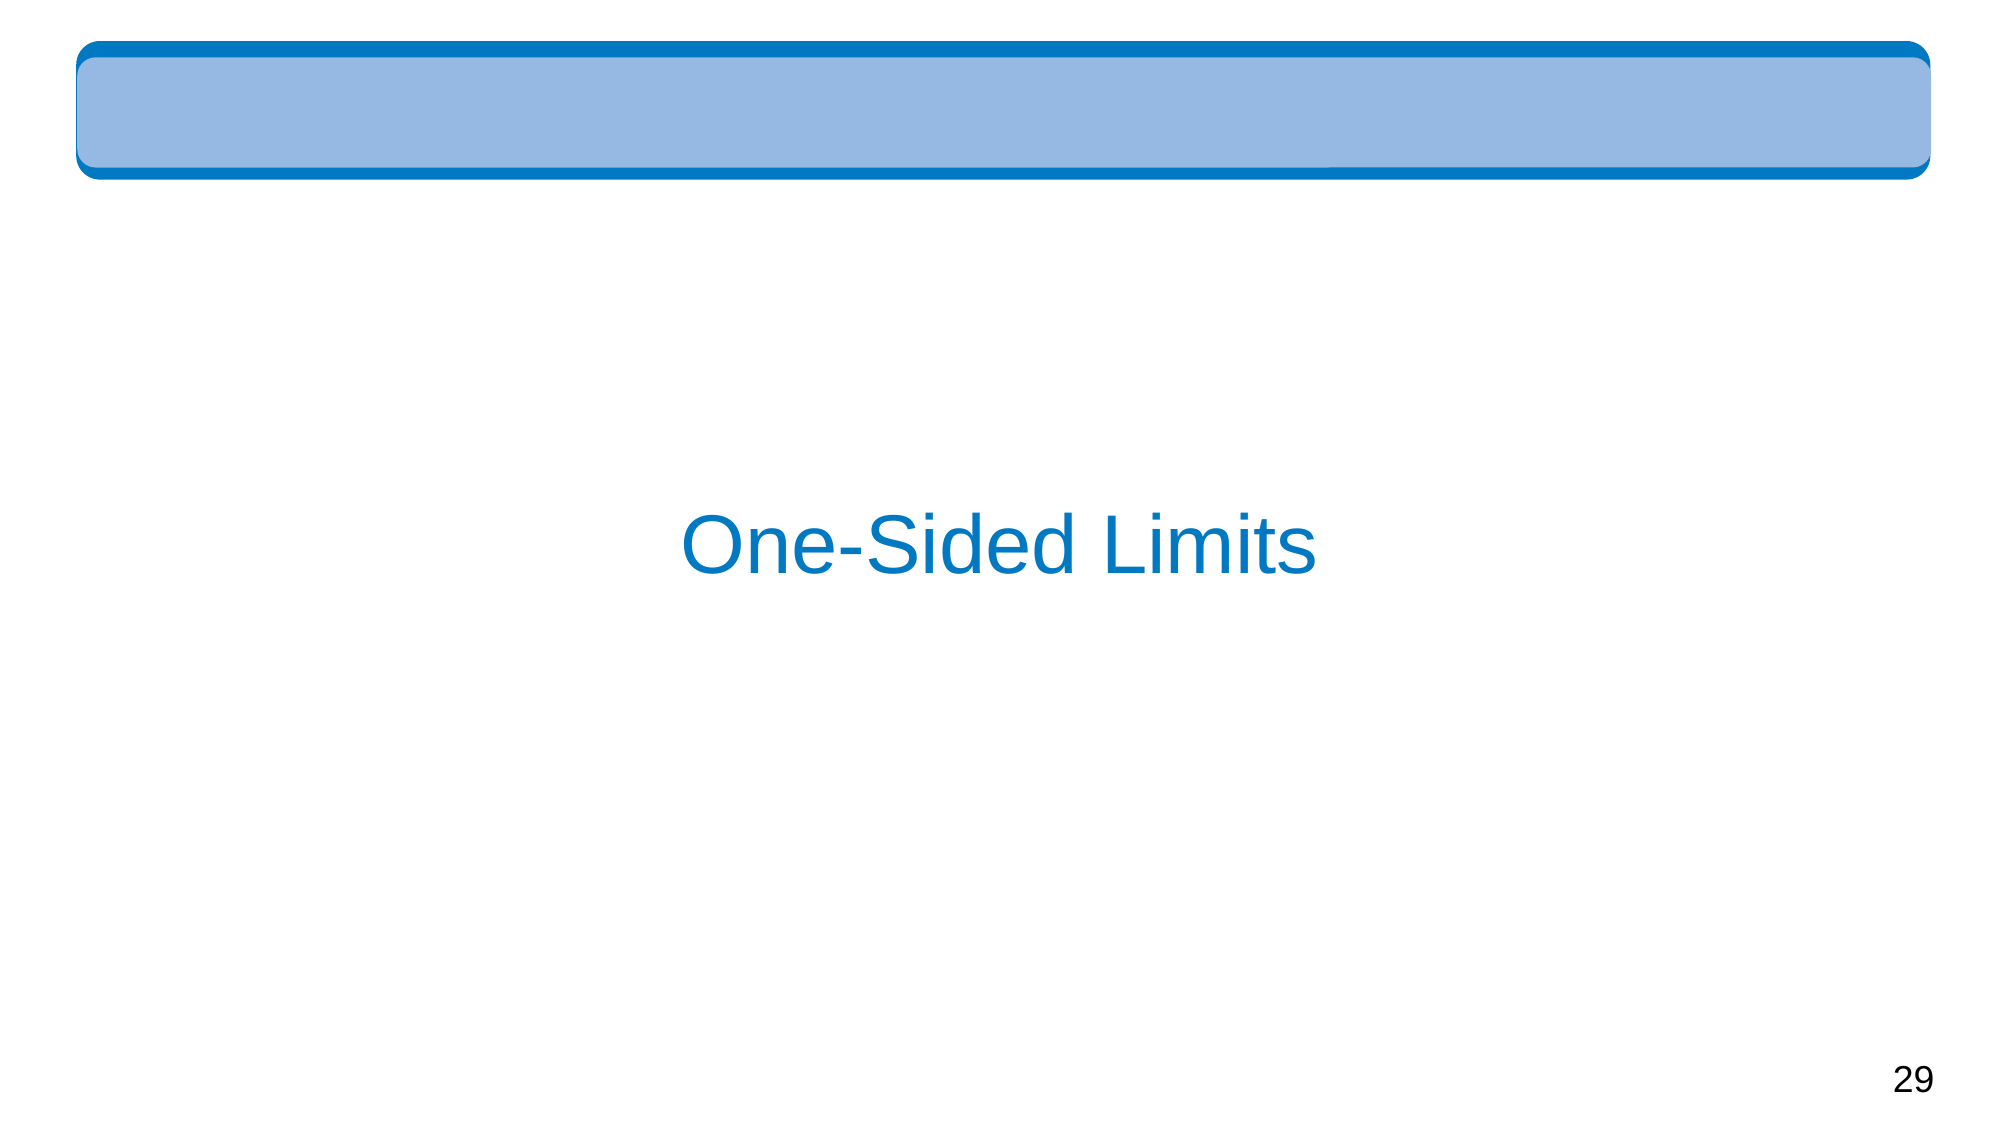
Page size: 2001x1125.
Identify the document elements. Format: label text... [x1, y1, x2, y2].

title One-Sided Limits [137, 502, 1863, 687]
